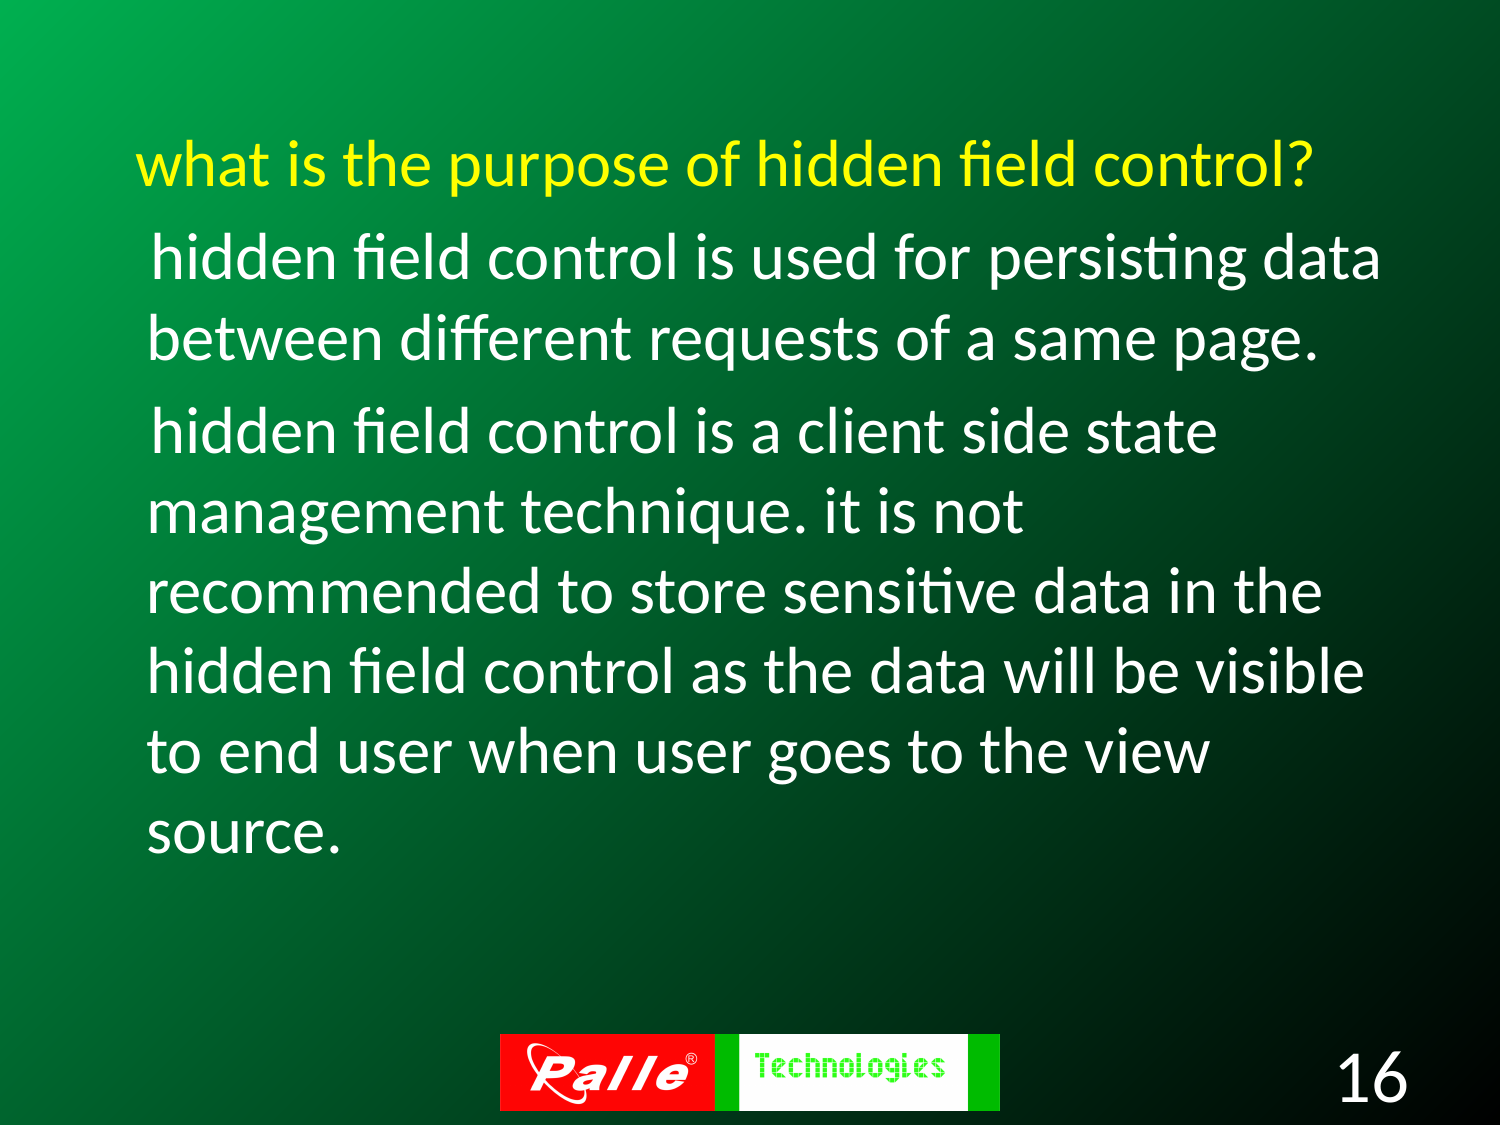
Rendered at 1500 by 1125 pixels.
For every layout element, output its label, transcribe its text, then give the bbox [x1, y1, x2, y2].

picture [500, 1034, 1000, 1111]
list what is the purpose of hidden field control? hidden field control is used for persisting data between different requests of a same page. hidden field control is a client side state management technique. it is not recommended to store sensitive data in the hidden field control as the data will be visible to end user when user goes to the view source. [75, 112, 1425, 1005]
slide_number 16 [1074, 1042, 1425, 1103]
